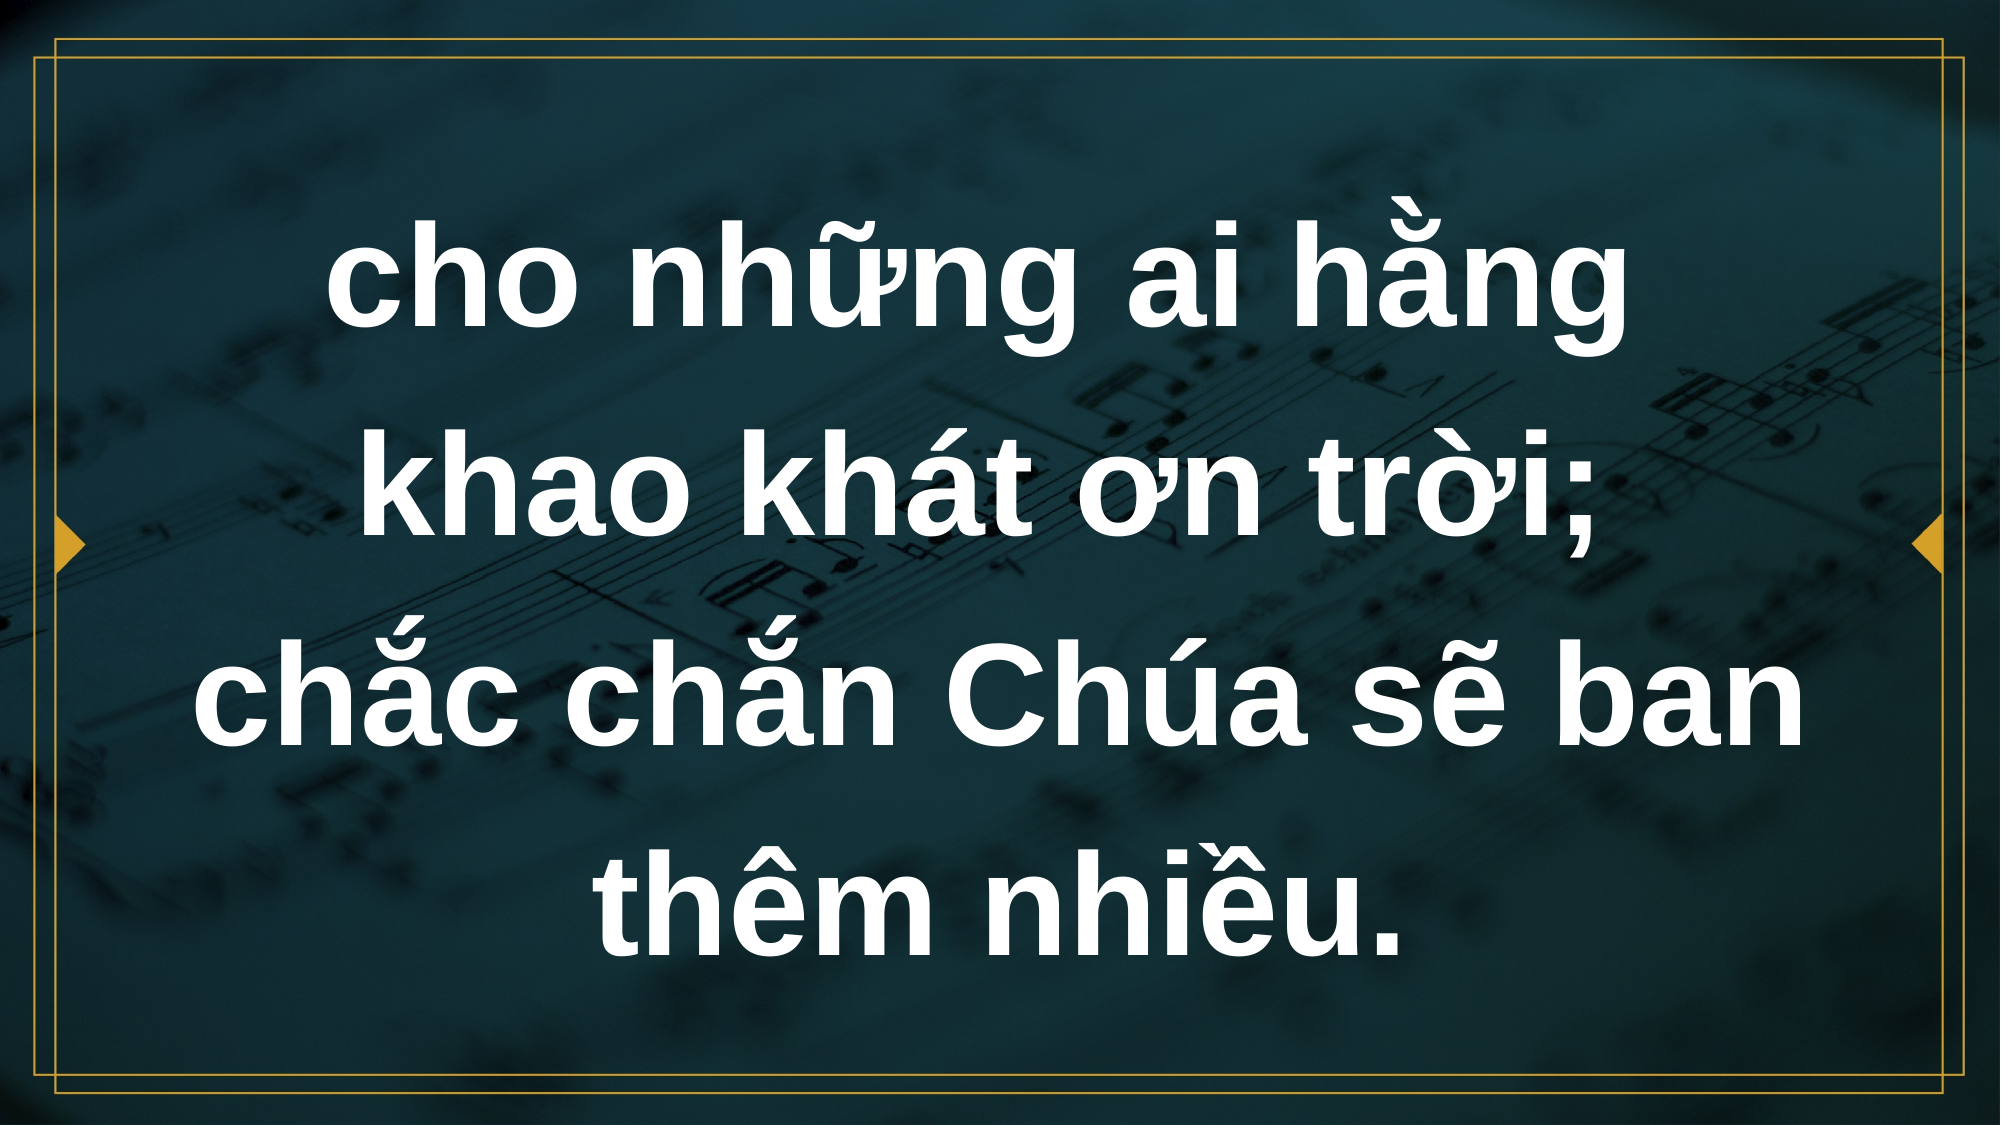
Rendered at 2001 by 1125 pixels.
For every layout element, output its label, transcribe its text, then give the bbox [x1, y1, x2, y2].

title cho những ai hằng khao khát ơn trời; chắc chắn Chúa sẽ ban thêm nhiều. [55, 53, 1945, 1077]
picture [0, 0, 2000, 1125]
